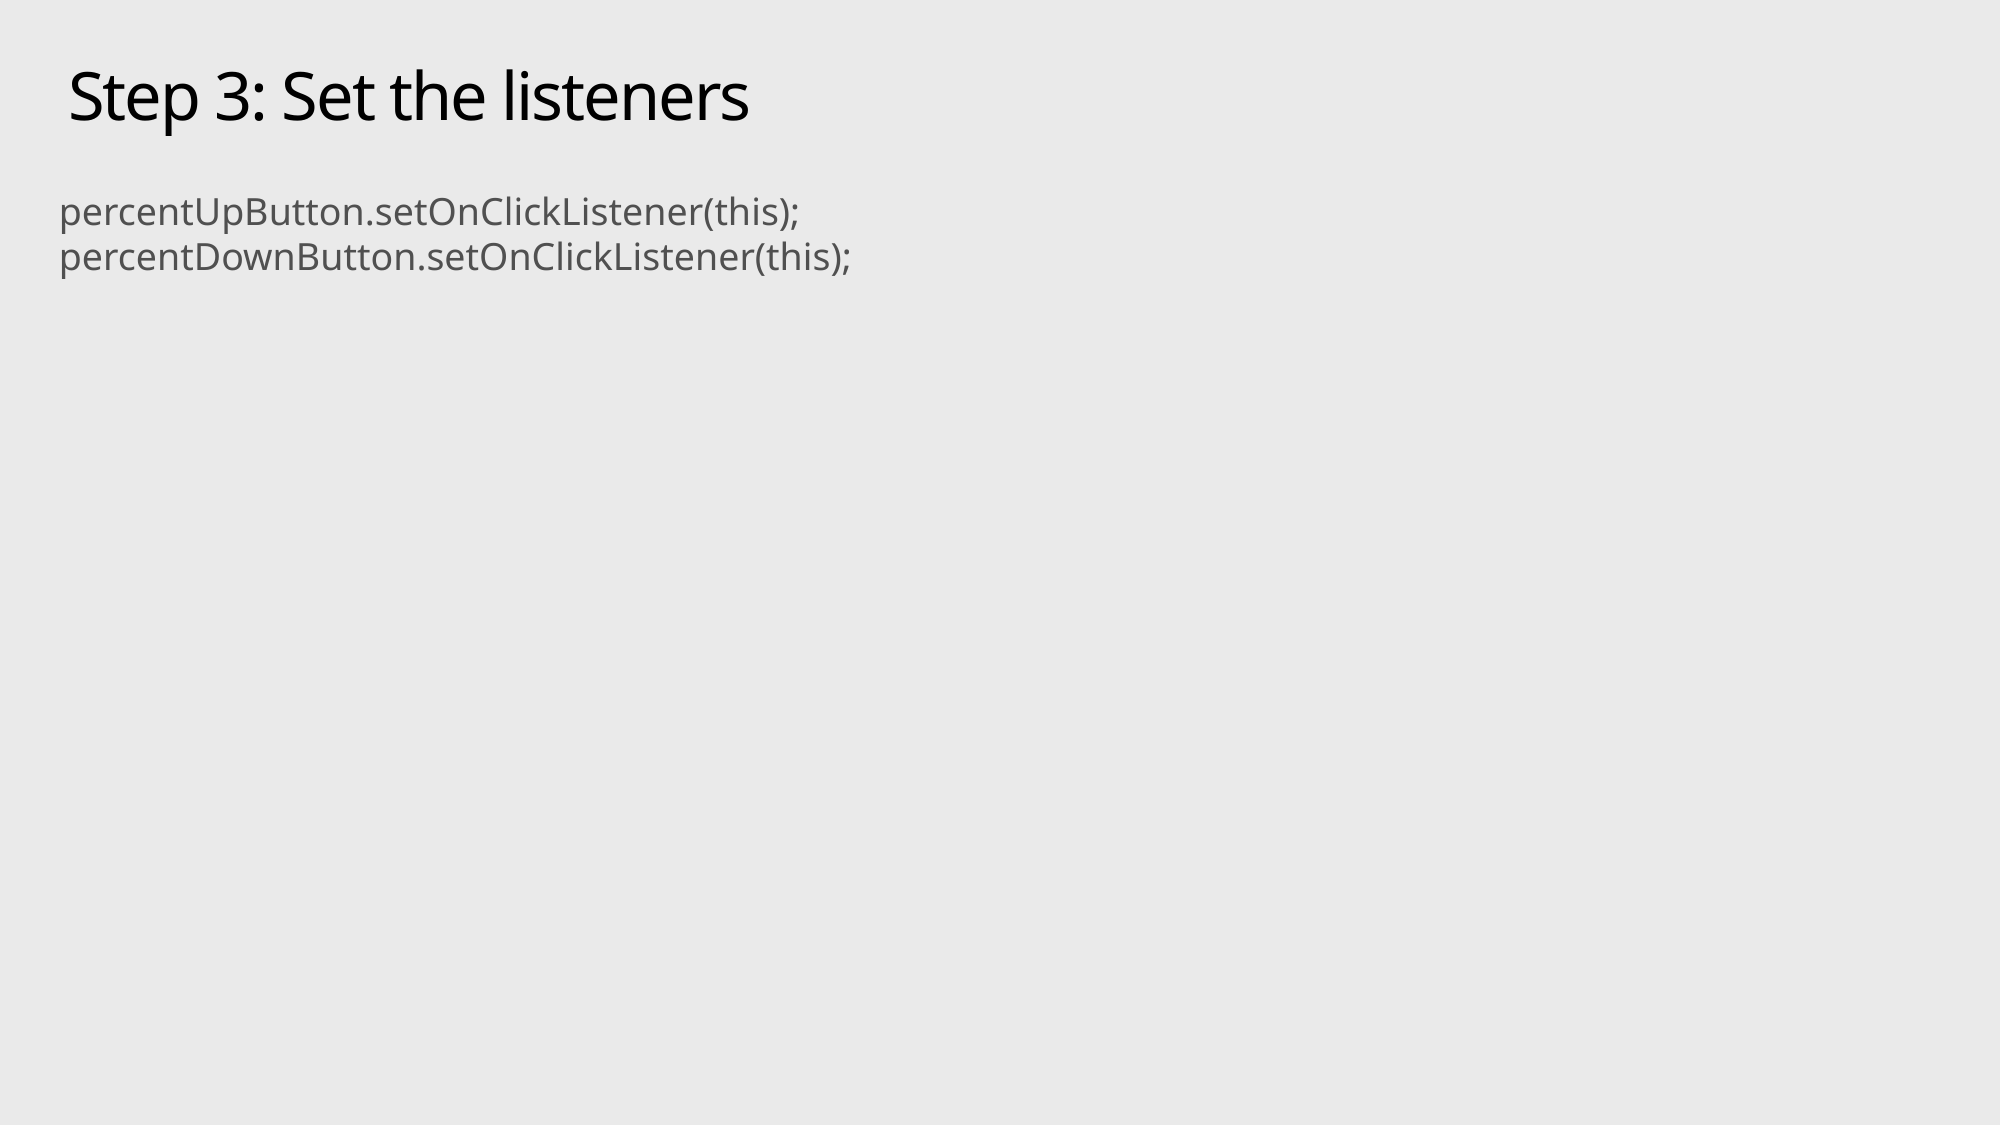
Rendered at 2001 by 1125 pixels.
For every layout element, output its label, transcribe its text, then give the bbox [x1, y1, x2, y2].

title Step 3: Set the listeners [44, 47, 1957, 196]
text_box percentUpButton.setOnClickListener(this); percentDownButton.setOnClickListener(this); [44, 180, 1045, 286]
